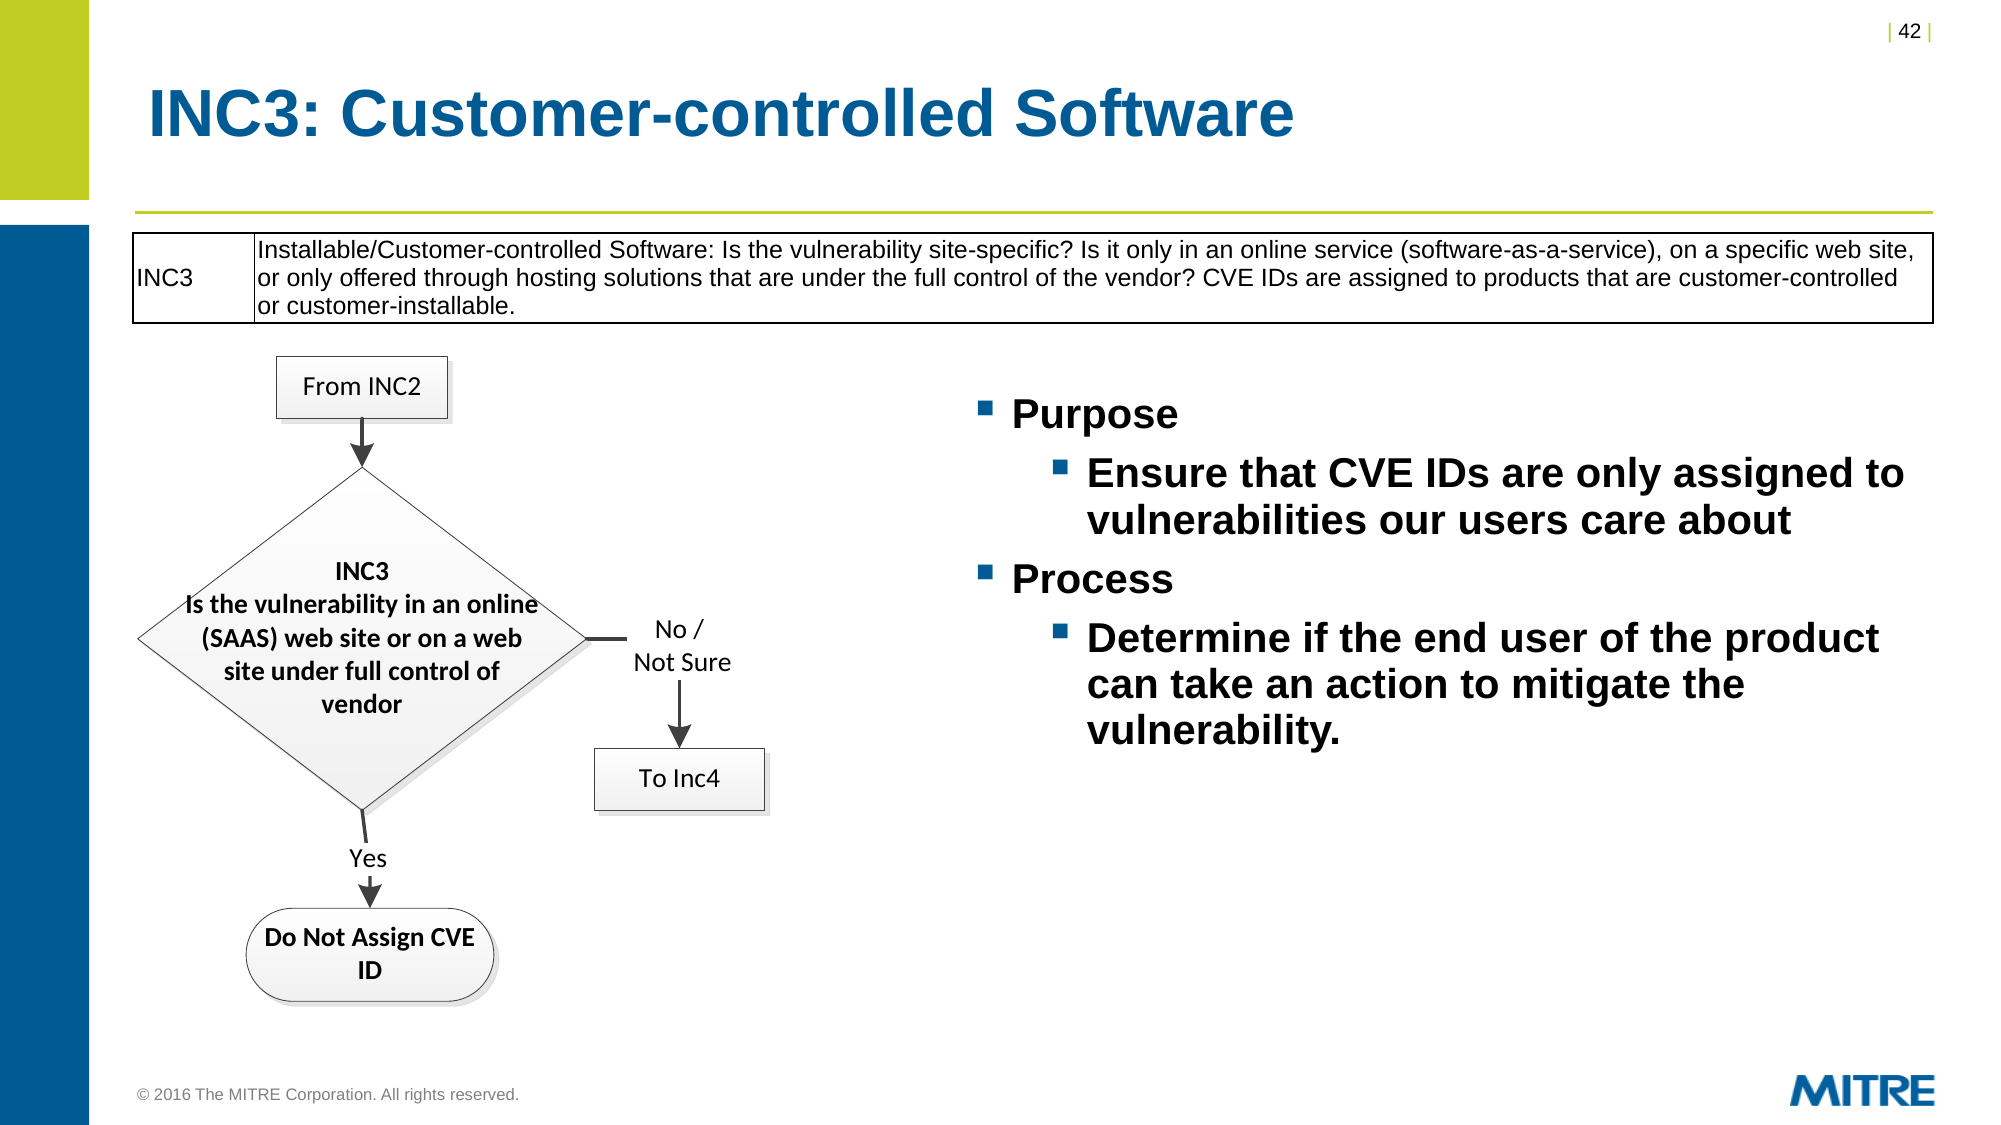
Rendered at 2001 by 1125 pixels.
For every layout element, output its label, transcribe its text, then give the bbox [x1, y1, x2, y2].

picture [1790, 1072, 1938, 1113]
title INC3: Customer-controlled Software [133, 45, 1934, 188]
table_header Installable/Customer-controlled Software: Is the vulnerability site-specific? Is it only in an online service (software-as-a-service), on a specific web site, or only offered through hosting solutions that are under the full control of the vendor? CVE IDs are assigned to products that are customer-controlled or customer-installable. [255, 234, 1932, 322]
picture [133, 351, 775, 1011]
text_box Purpose Ensure that CVE IDs are only assigned to vulnerabilities our users care about Process Determine if the end user of the product can take an action to mitigate the vulnerability. [959, 383, 1934, 1033]
table_header INC3 [134, 234, 254, 322]
